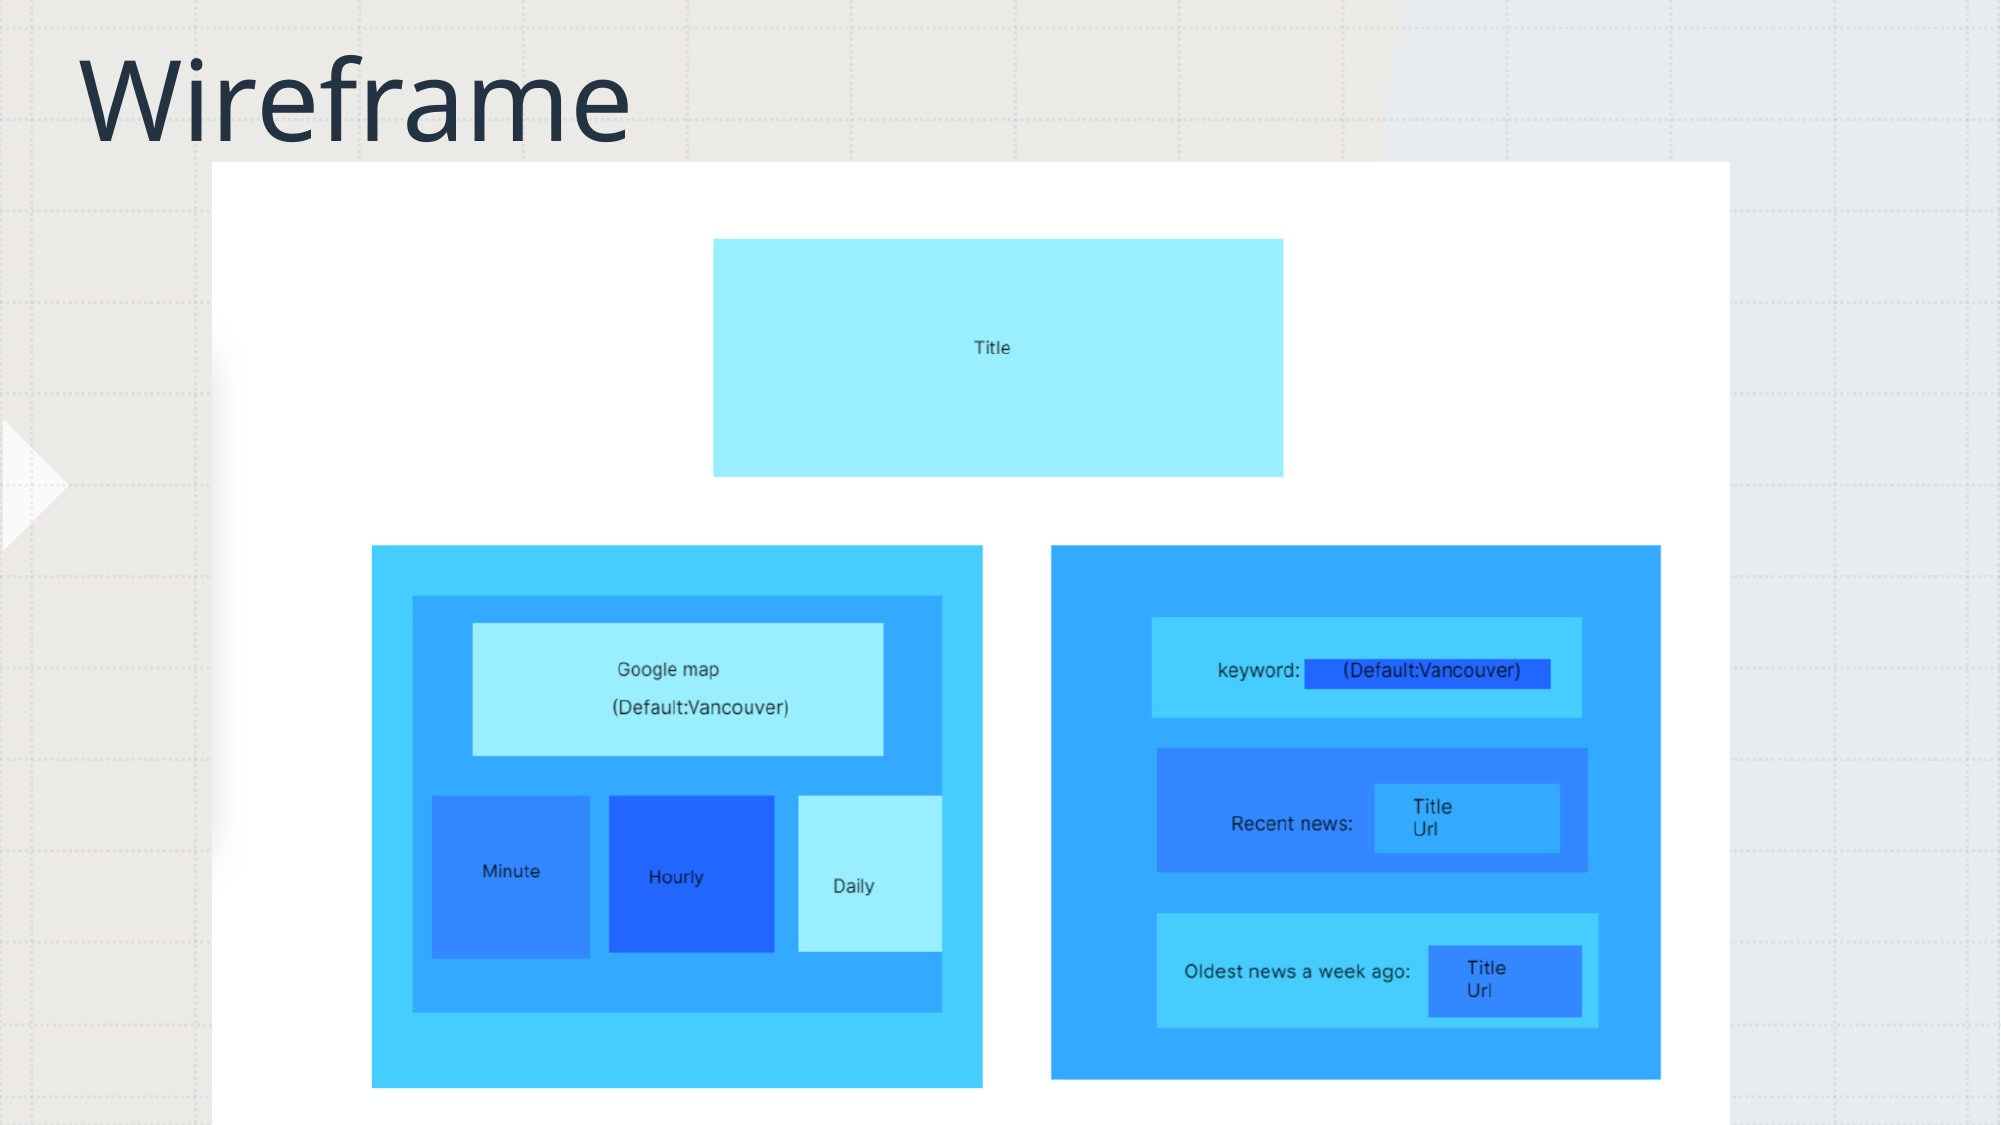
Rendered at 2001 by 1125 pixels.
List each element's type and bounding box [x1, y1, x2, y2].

text_box [0, 0, 2000, 1125]
picture [212, 161, 1730, 1125]
